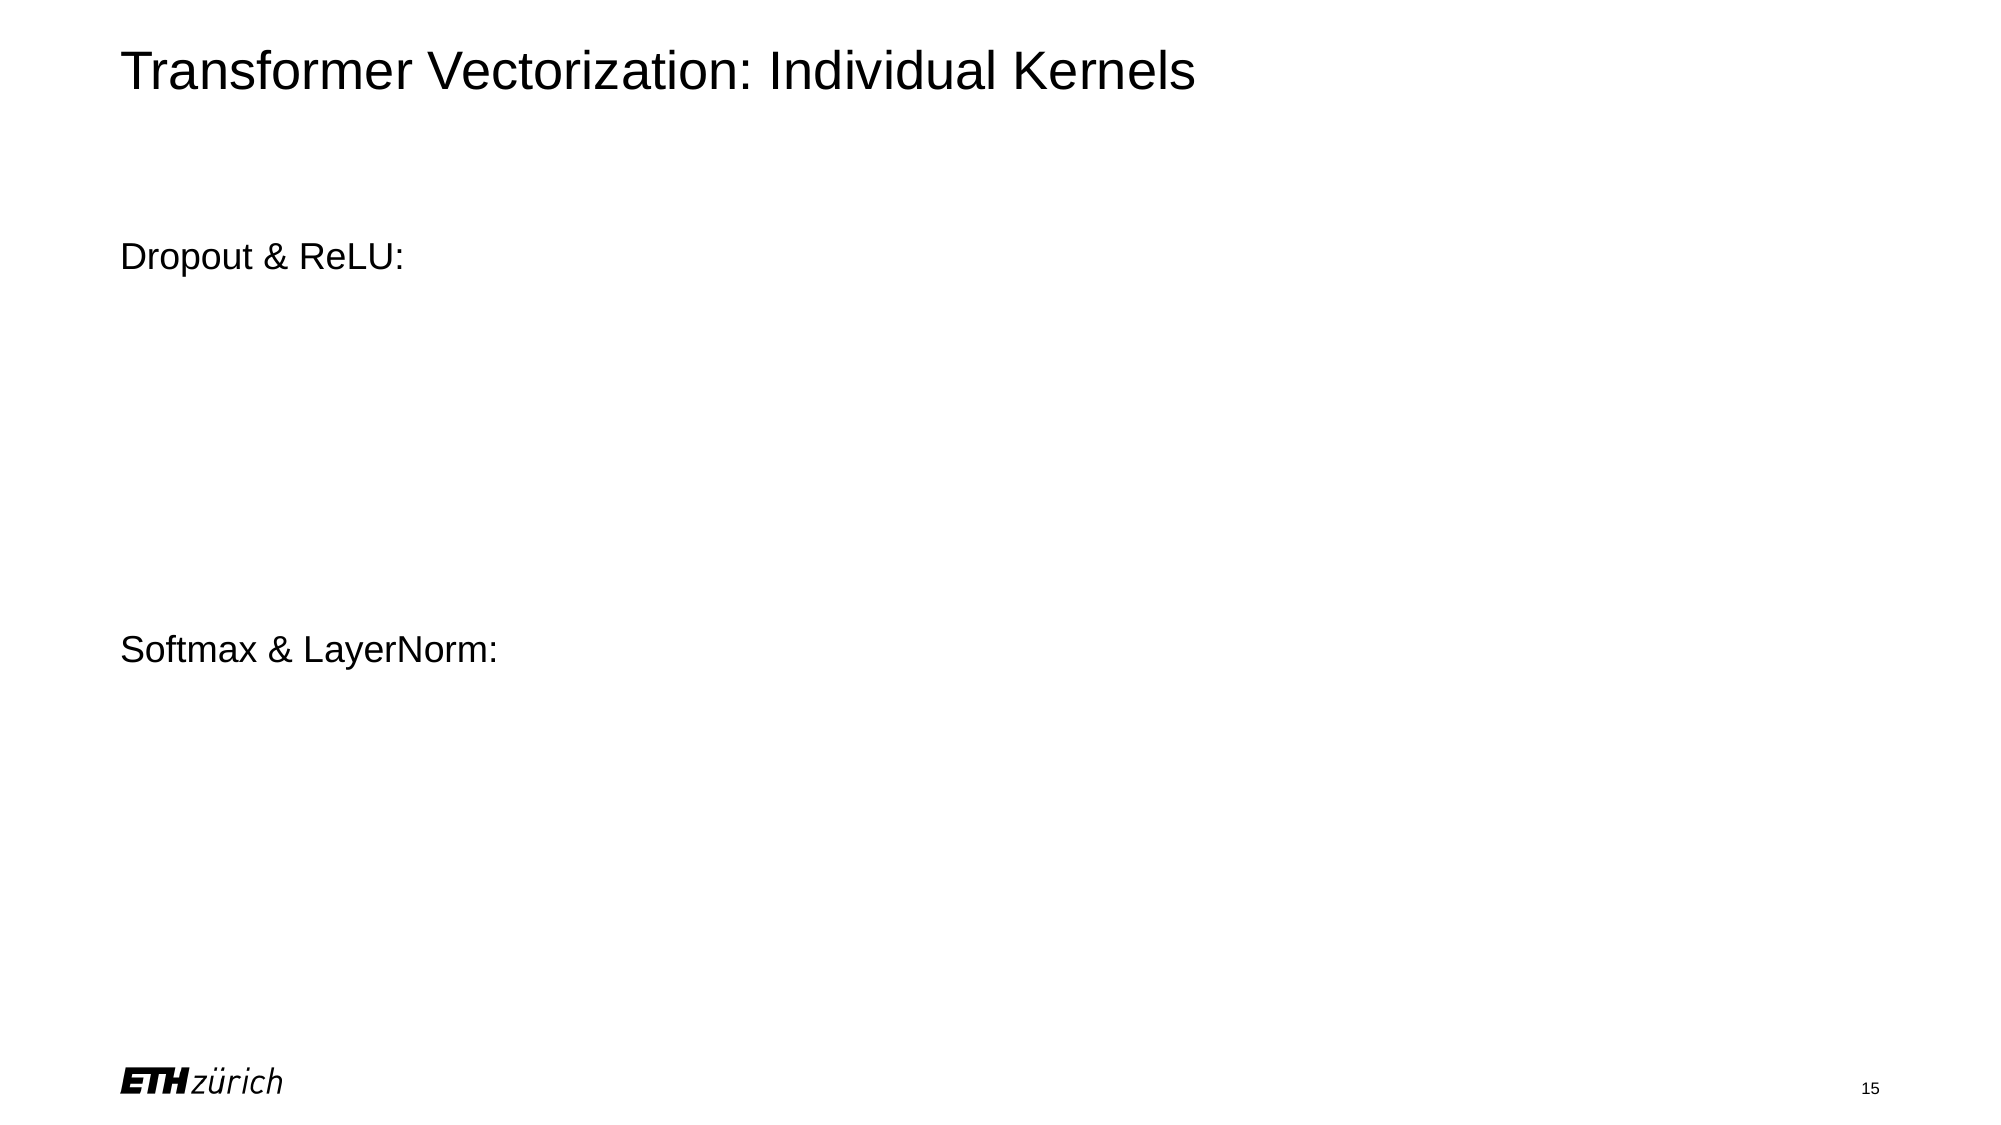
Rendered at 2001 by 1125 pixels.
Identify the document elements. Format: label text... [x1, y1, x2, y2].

list Softmax & LayerNorm: [120, 624, 1880, 964]
picture [120, 1067, 282, 1094]
slide_number ‹#› [1827, 1069, 1880, 1106]
title Transformer Vectorization: Individual Kernels [120, 42, 1880, 191]
list Dropout & ReLU: [120, 231, 1880, 571]
